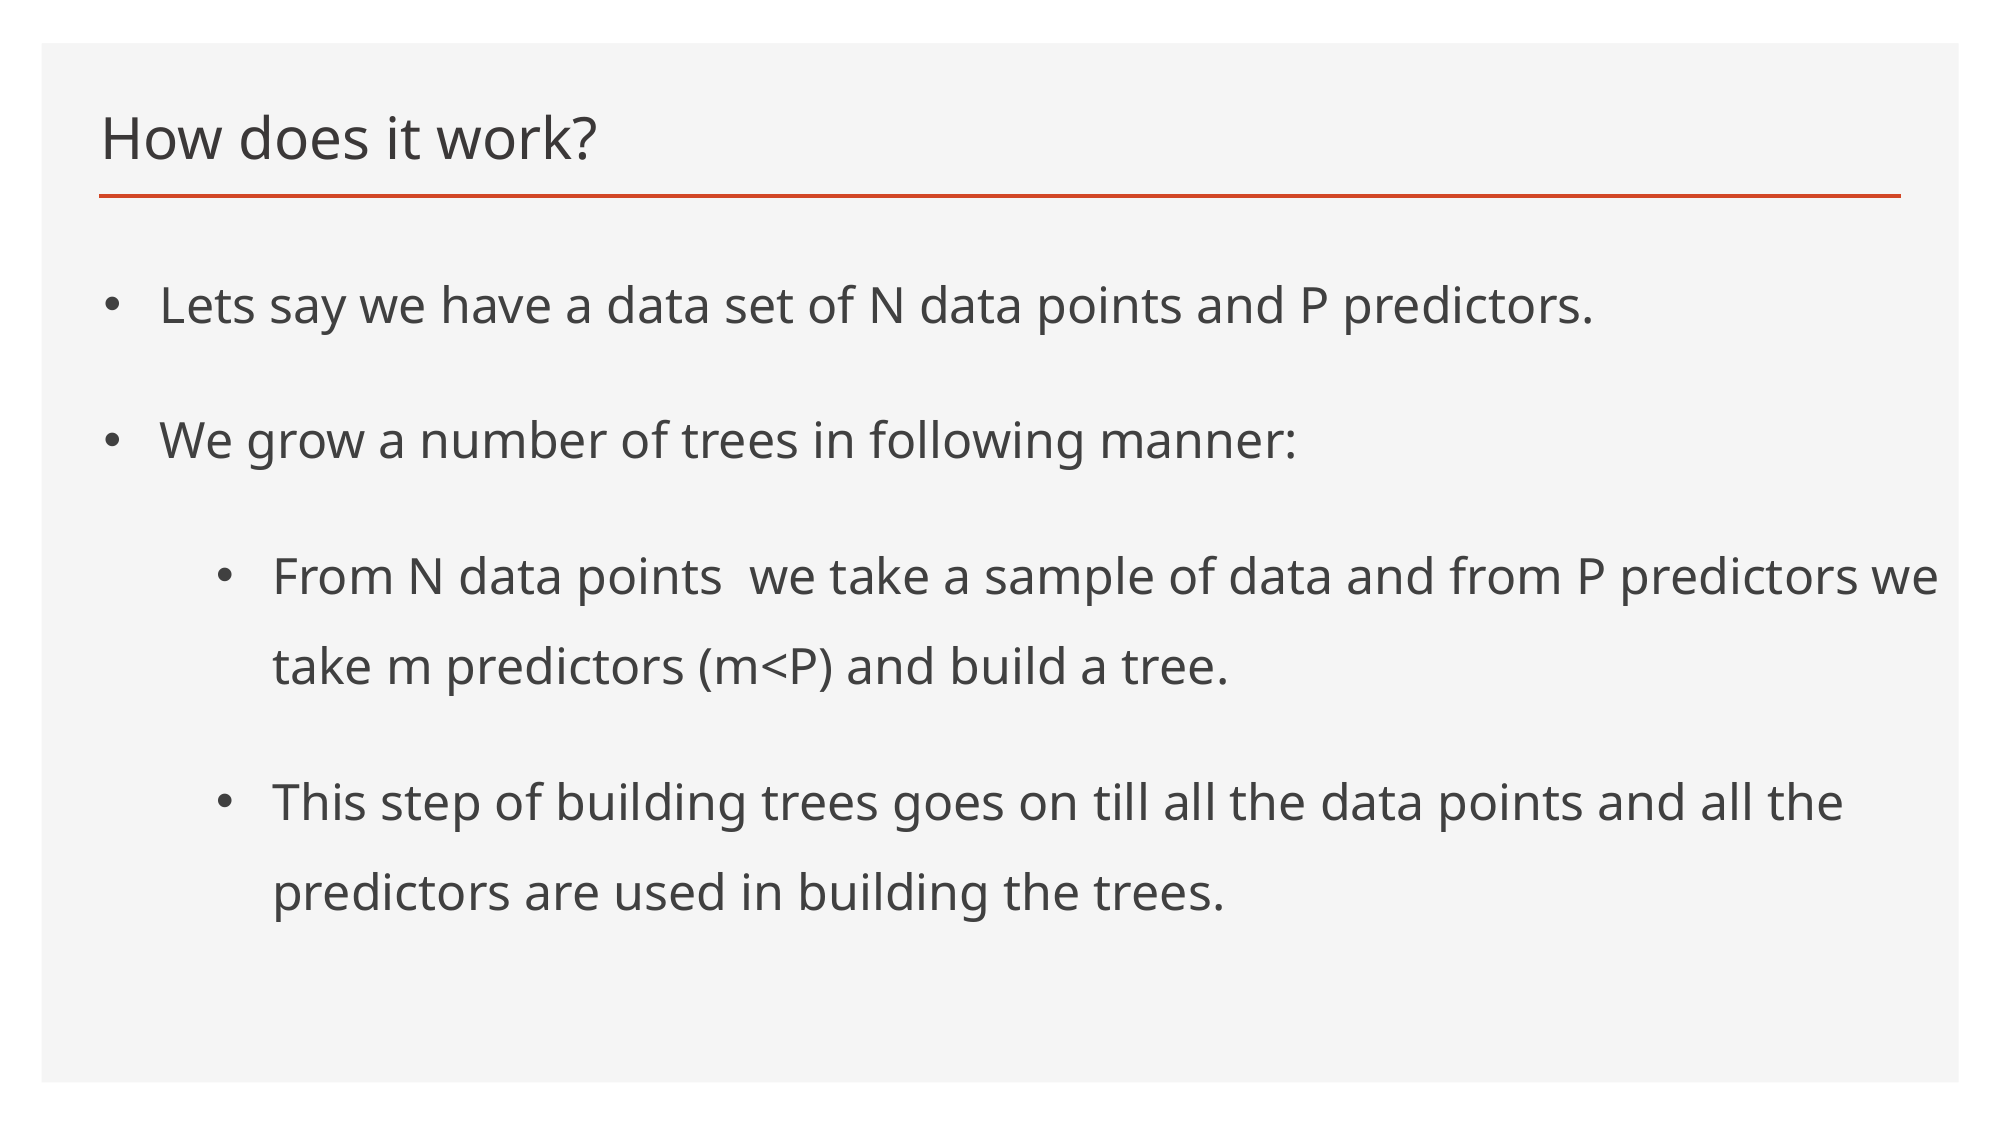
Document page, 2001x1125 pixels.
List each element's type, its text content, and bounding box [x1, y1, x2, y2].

list Lets say we have a data set of N data points and P predictors. We grow a number of trees in following manner: From N data points we take a sample of data and from P predictors we take m predictors (m<P) and build a tree. This step of building trees goes on till all the data points and all the predictors are used in building the trees. [88, 235, 1960, 1091]
title How does it work? [85, 73, 1214, 179]
